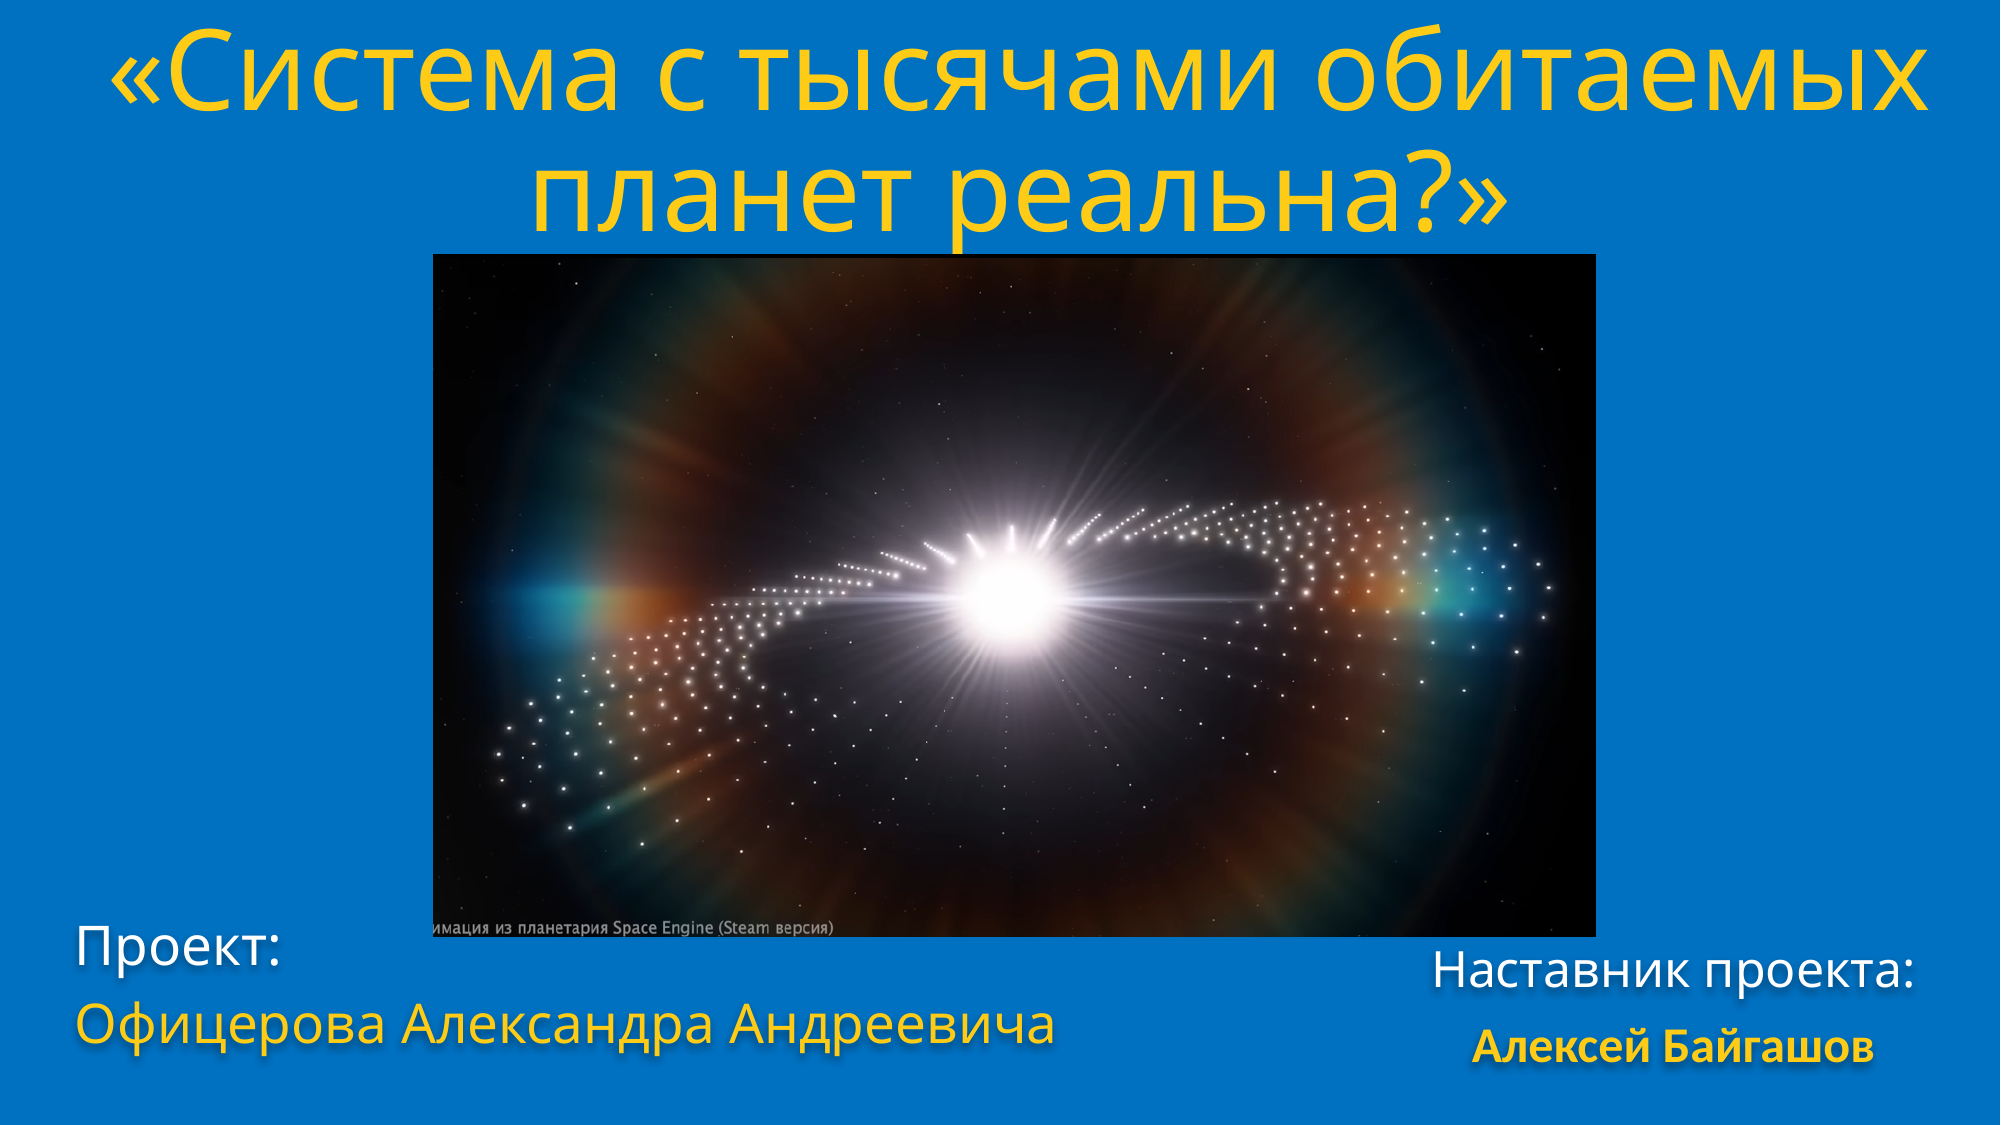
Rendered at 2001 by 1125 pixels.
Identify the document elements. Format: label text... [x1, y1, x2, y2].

text_box Наставник проекта: Алексей Байгашов [1326, 937, 2000, 1105]
text_box Проект: Офицерова Александра Андреевича [59, 910, 1105, 1080]
title «Система с тысячами обитаемых планет реальна?» [39, 0, 2000, 264]
picture [433, 254, 1596, 938]
